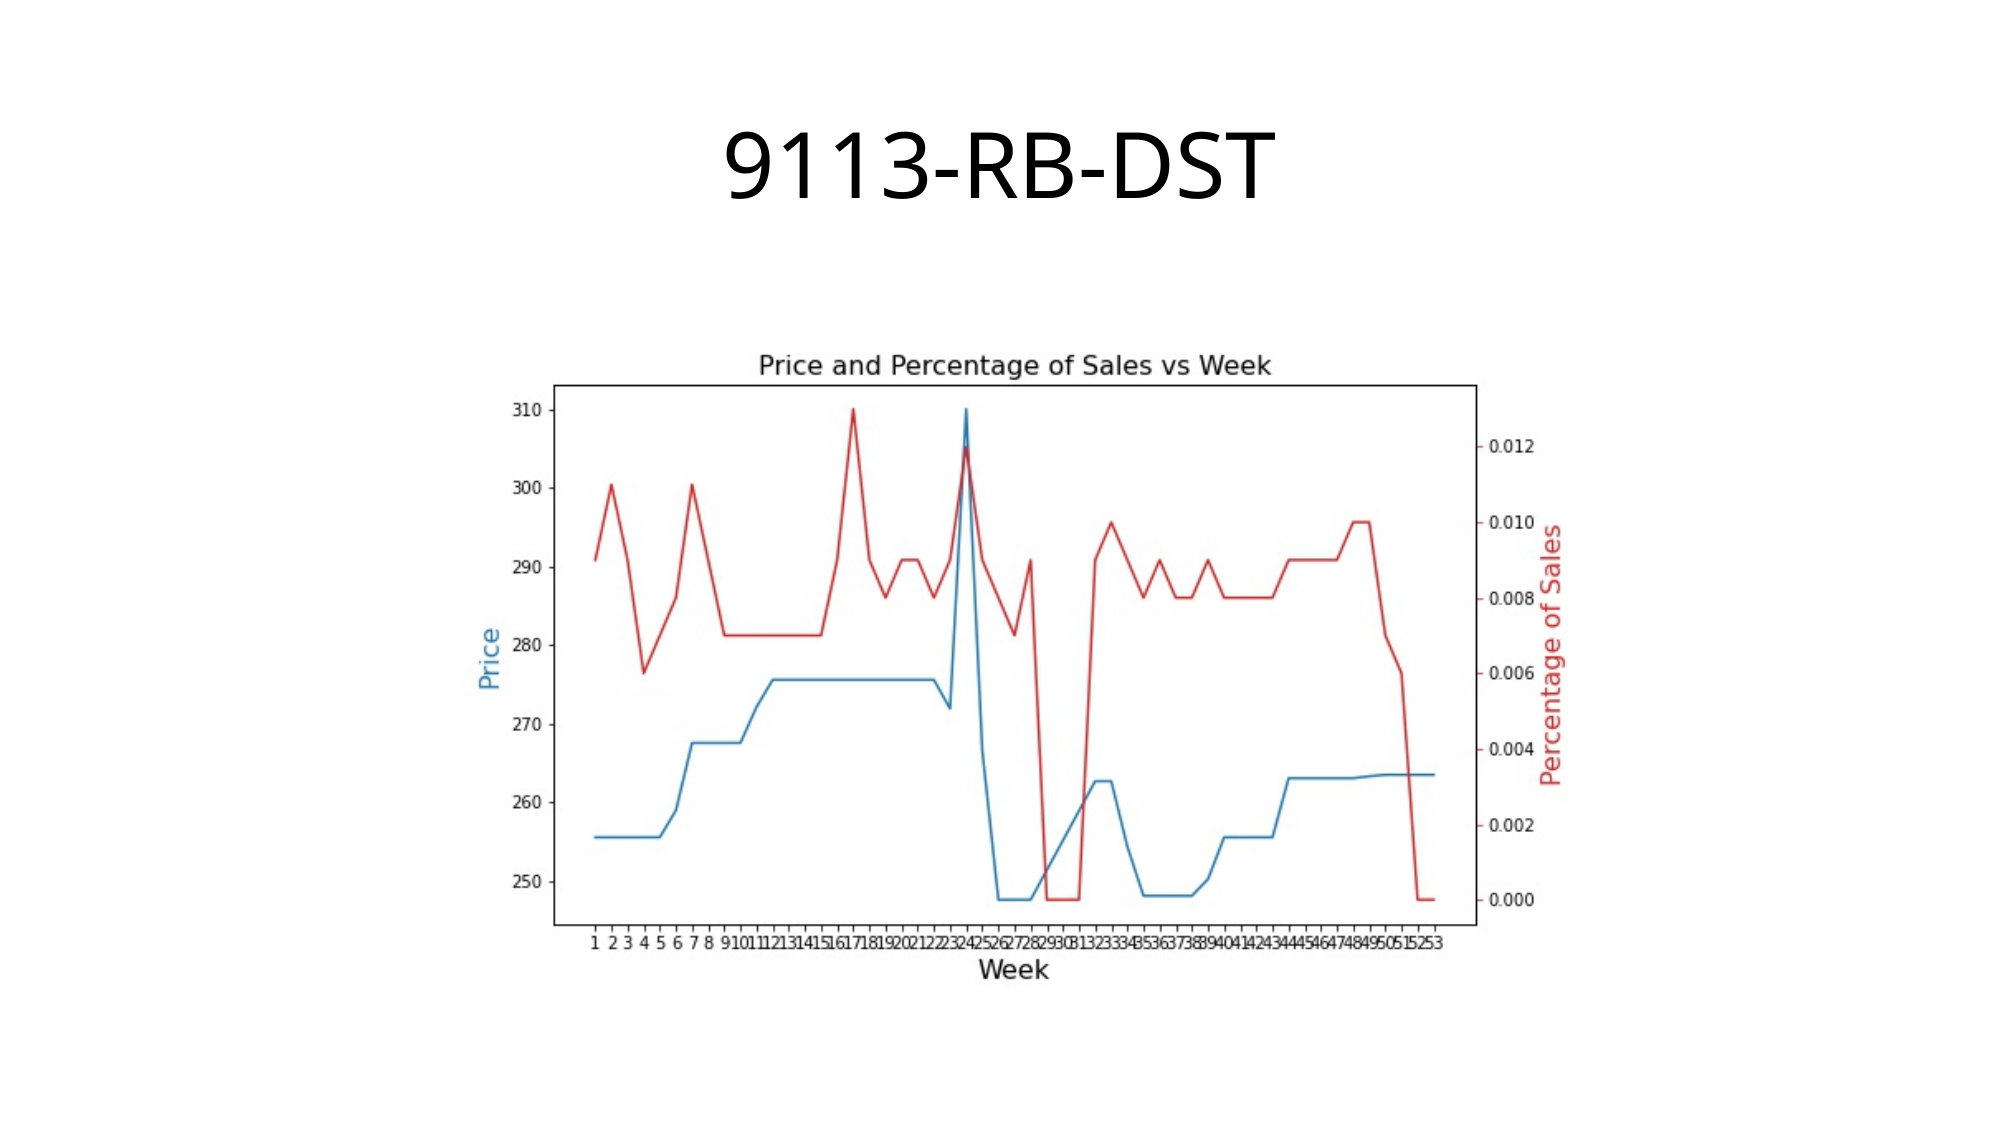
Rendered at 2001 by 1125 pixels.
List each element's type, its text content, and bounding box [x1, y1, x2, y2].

title 9113-RB-DST [137, 59, 1863, 278]
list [405, 299, 1595, 1014]
